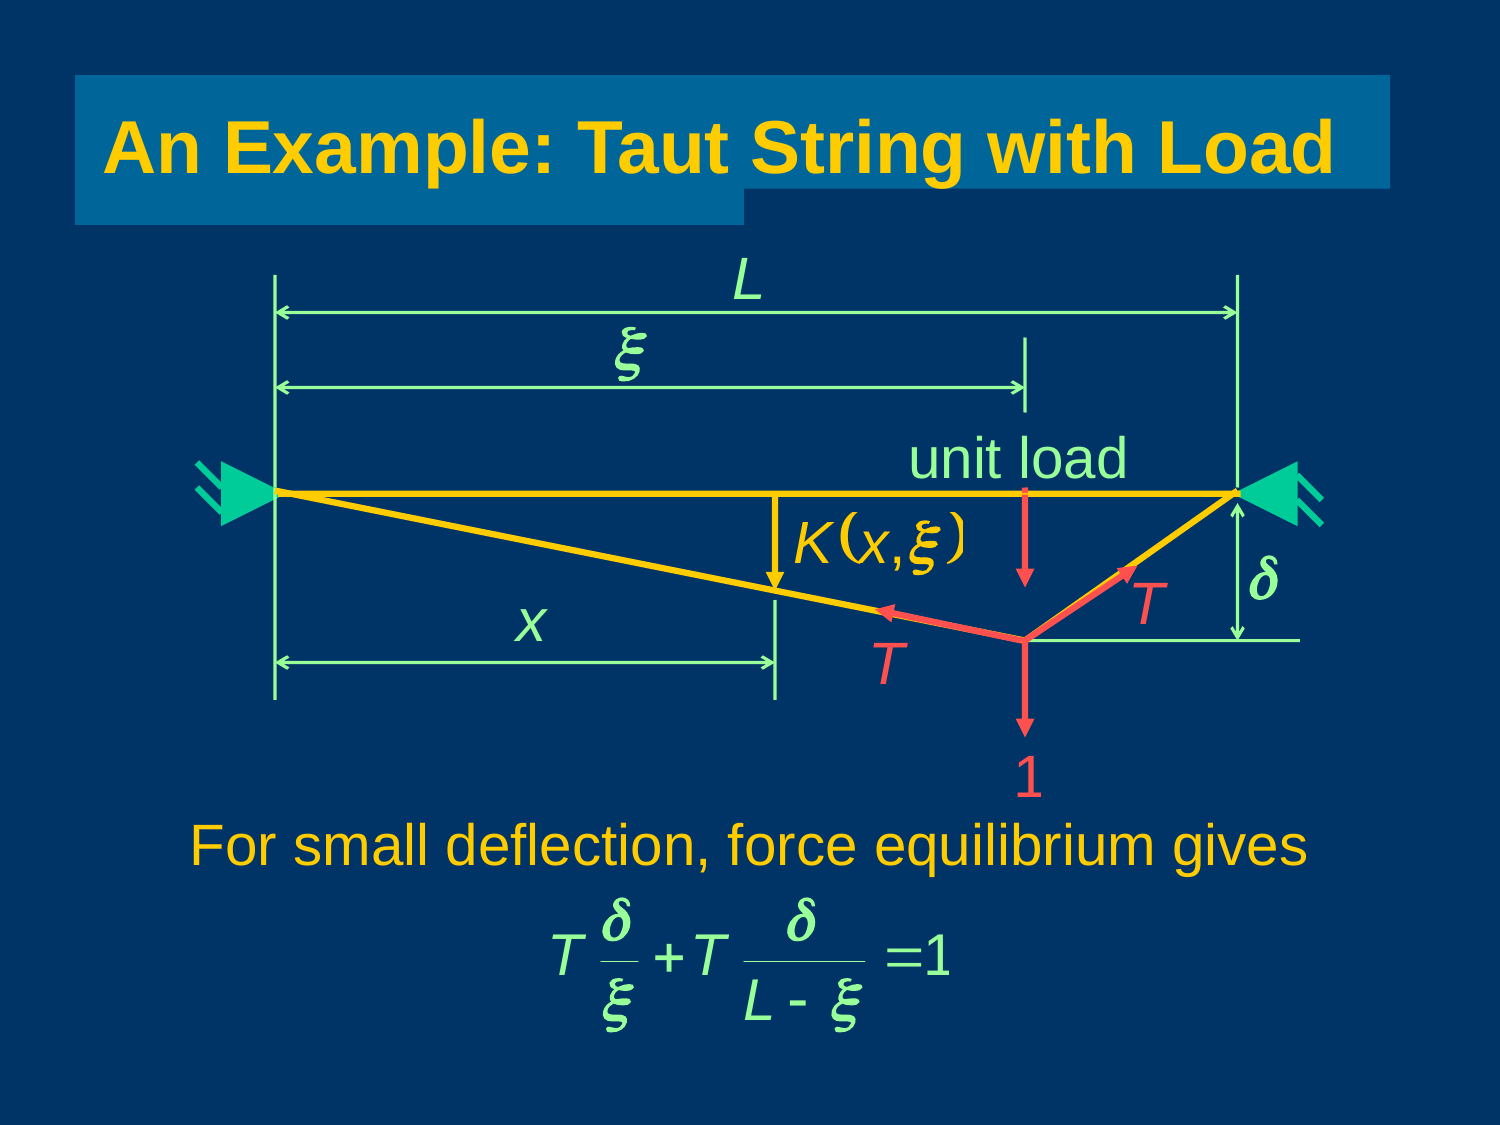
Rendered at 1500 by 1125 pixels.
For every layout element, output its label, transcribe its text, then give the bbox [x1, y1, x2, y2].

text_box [872, 565, 1175, 800]
text_box For small deflection, force equilibrium gives [125, 800, 1375, 885]
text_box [274, 490, 1238, 738]
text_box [1238, 525, 1301, 641]
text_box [196, 462, 274, 525]
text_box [550, 887, 949, 1038]
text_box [1238, 462, 1322, 525]
title An Example: Taut String with Load [87, 87, 1375, 200]
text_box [274, 249, 1238, 490]
